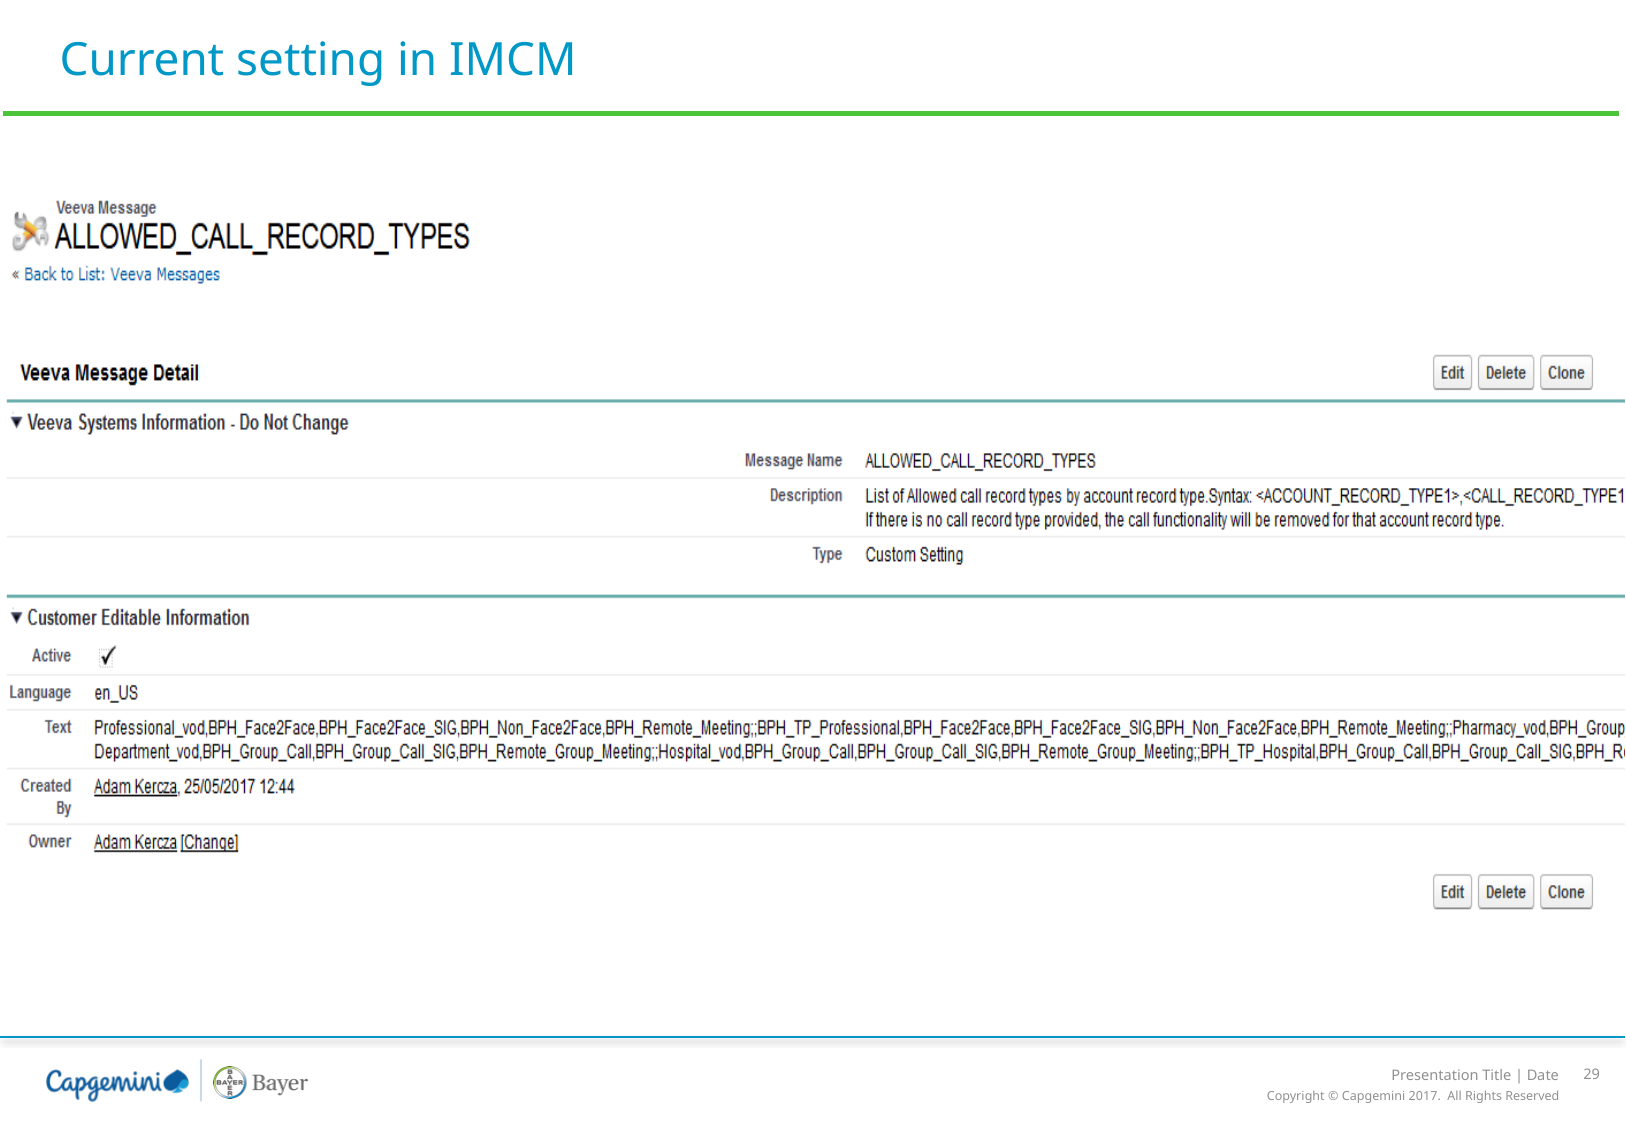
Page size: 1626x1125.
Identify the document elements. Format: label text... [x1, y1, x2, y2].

picture [0, 171, 1625, 965]
title Current setting in IMCM [0, 0, 1625, 124]
picture [21, 1046, 308, 1125]
